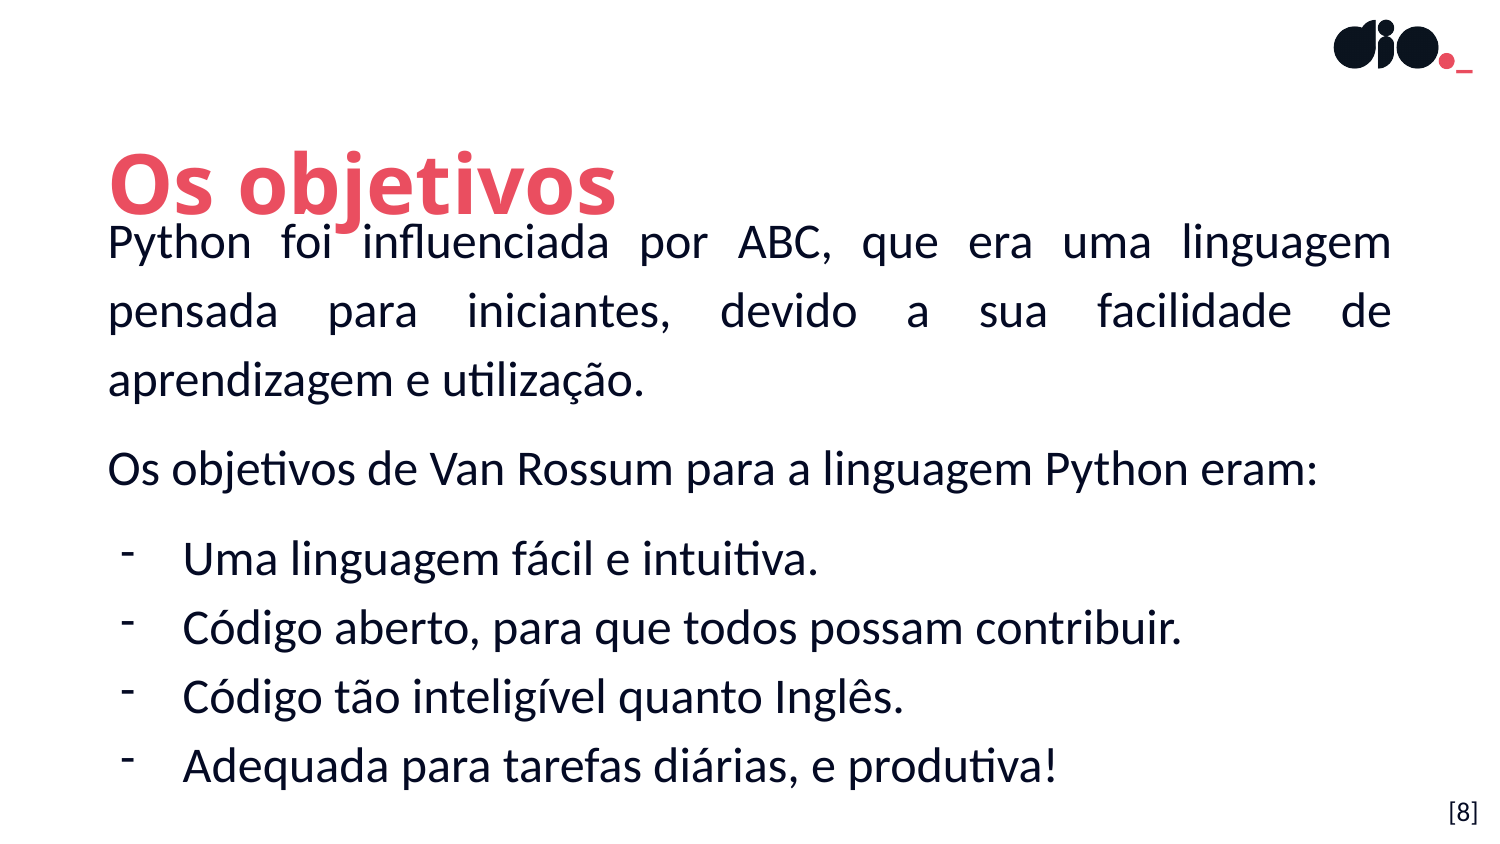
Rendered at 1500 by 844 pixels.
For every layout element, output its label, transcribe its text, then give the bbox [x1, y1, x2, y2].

text_box Os objetivos [92, 104, 1408, 243]
picture [1333, 19, 1473, 74]
text_box Python foi influenciada por ABC, que era uma linguagem pensada para iniciantes, devido a sua facilidade de aprendizagem e utilização. Os objetivos de Van Rossum para a linguagem Python eram: Uma linguagem fácil e intuitiva. Código aberto, para que todos possam contribuir. Código tão inteligível quanto Inglês. Adequada para tarefas diárias, e produtiva! [92, 243, 1408, 749]
slide_number [‹#›] [1403, 779, 1494, 844]
